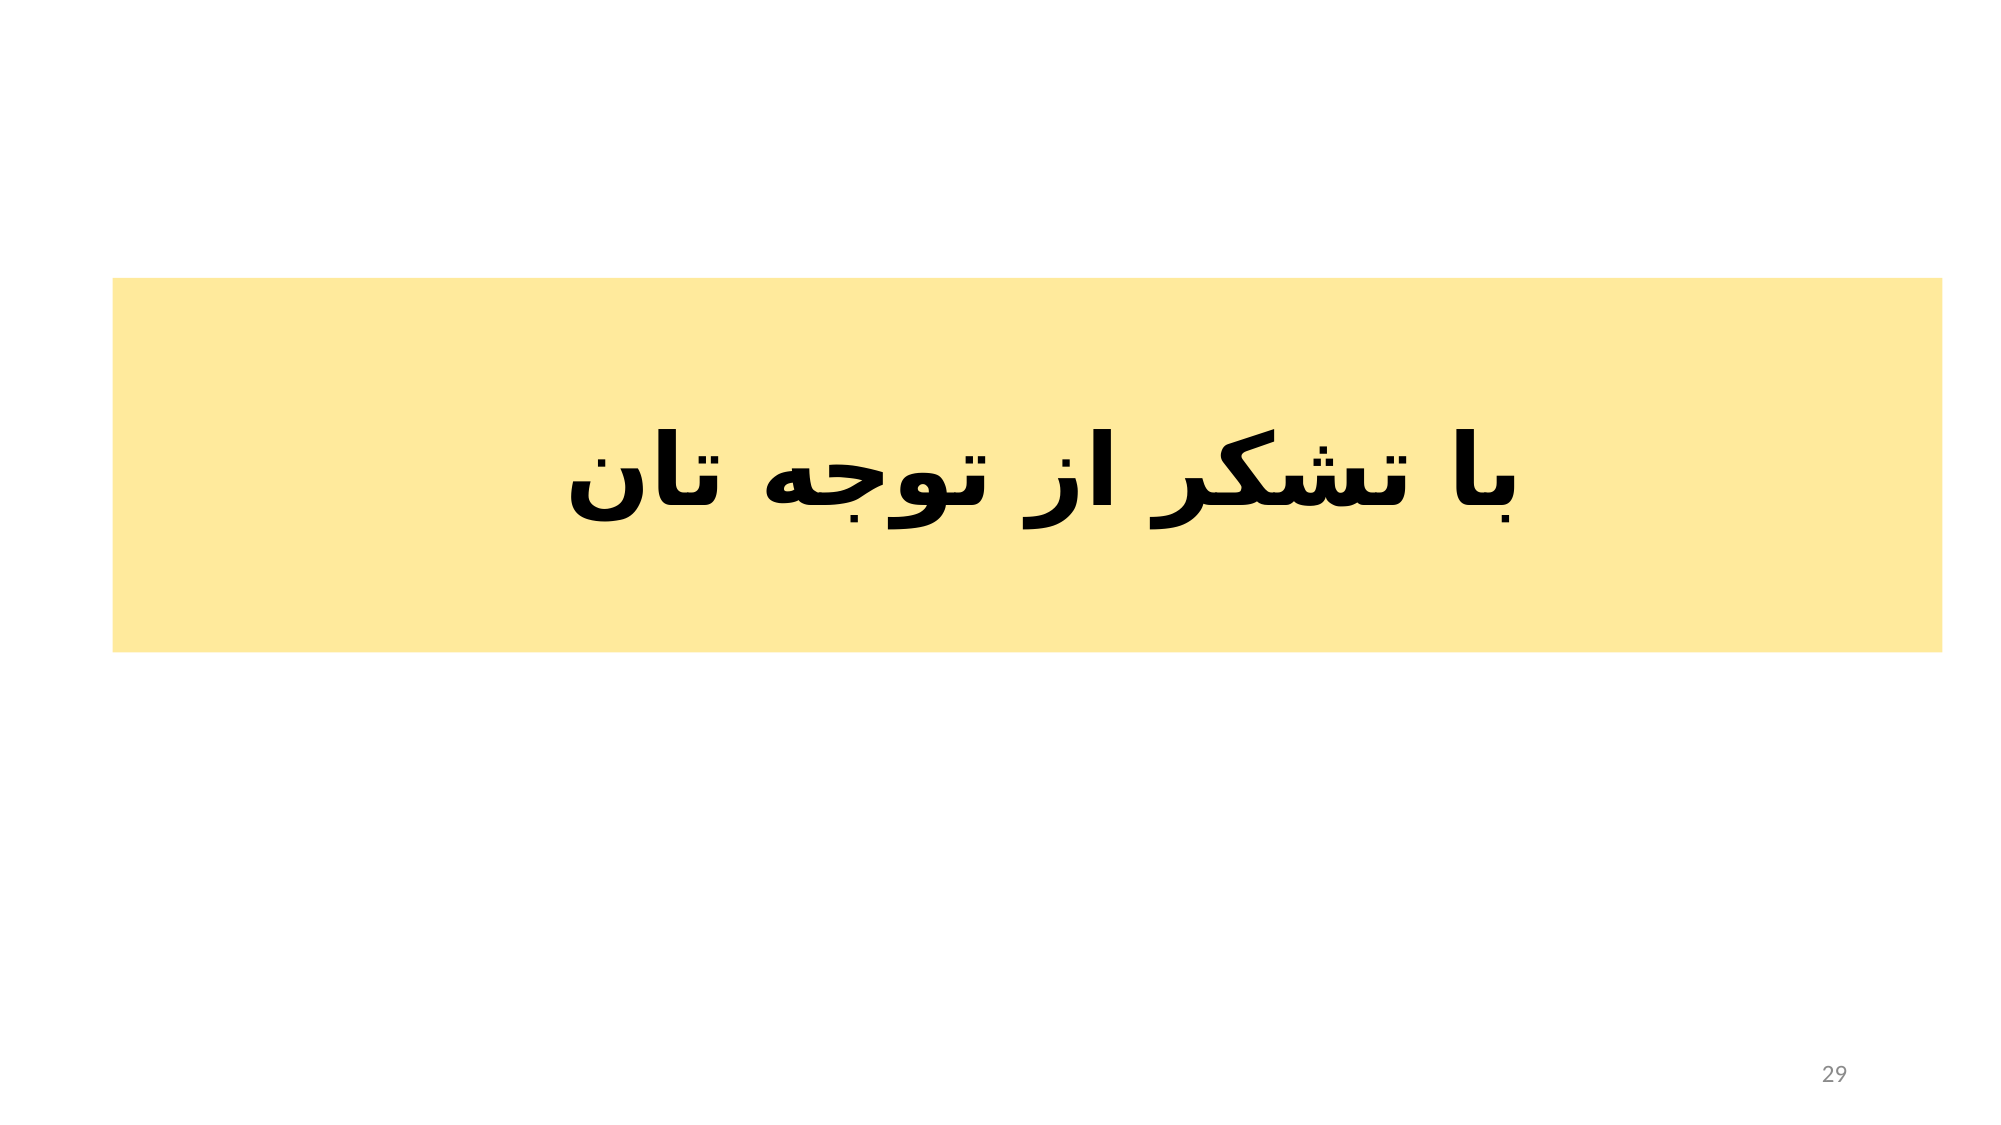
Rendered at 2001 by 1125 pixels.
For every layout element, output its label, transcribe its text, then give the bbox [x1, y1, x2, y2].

slide_number 29 [1412, 1042, 1863, 1103]
text_box با تشکر از توجه تان [112, 277, 1943, 653]
